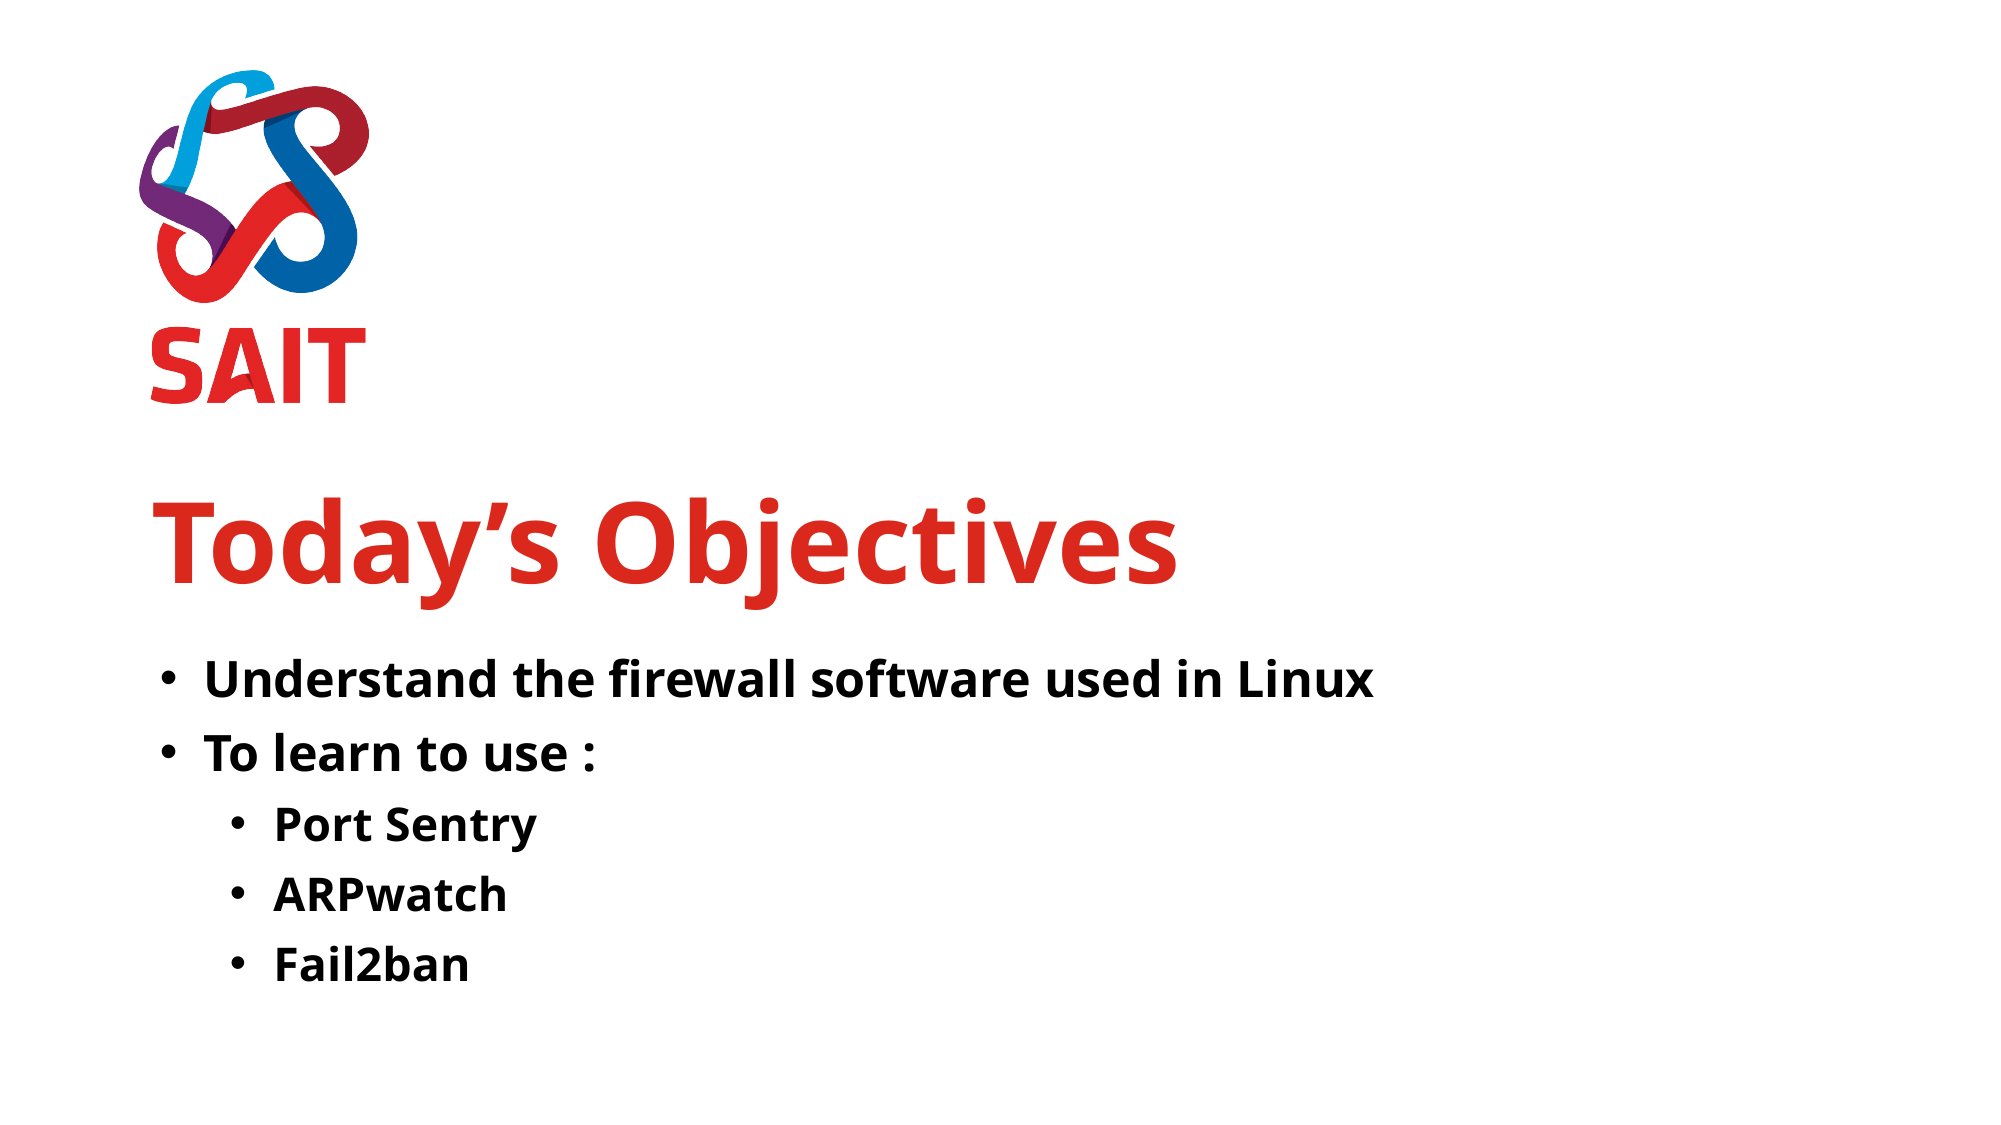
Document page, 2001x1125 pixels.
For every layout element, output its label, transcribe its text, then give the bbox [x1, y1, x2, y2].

list Understand the firewall software used in Linux To learn to use : Port Sentry ARPwatch Fail2ban [136, 639, 1960, 999]
picture [64, 0, 444, 478]
title Today’s Objectives [136, 280, 1862, 616]
